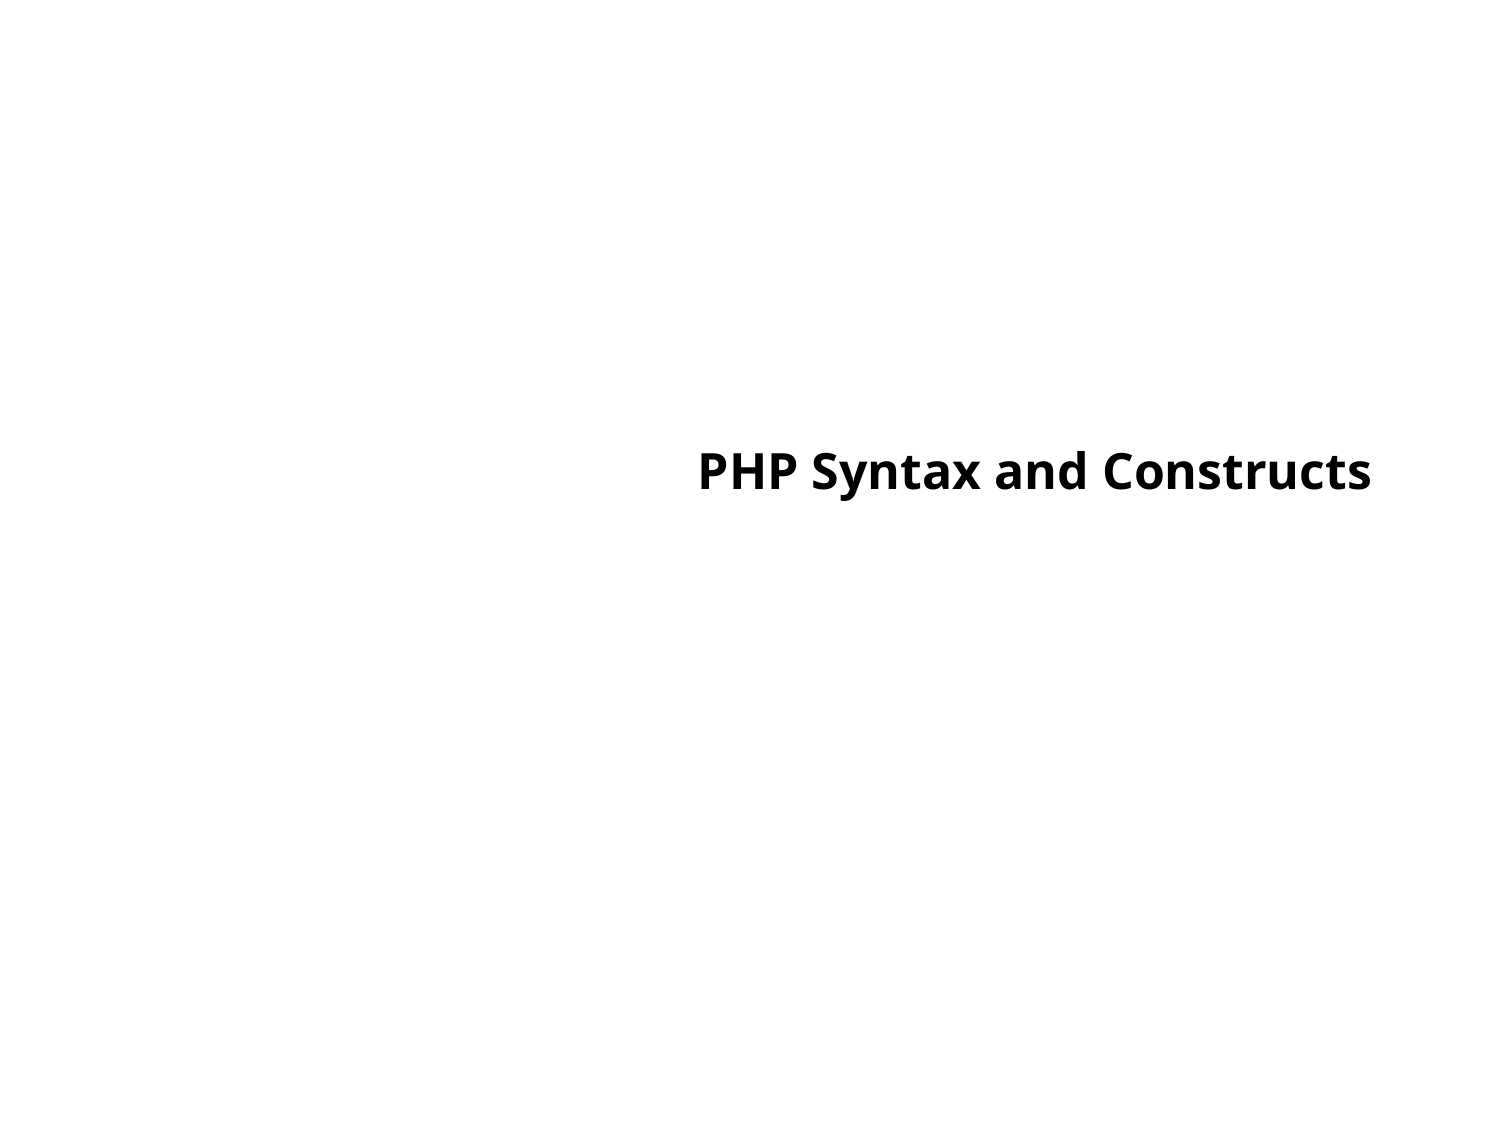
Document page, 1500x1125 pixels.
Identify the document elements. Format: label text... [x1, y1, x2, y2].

title PHP Syntax and Constructs [112, 349, 1388, 591]
